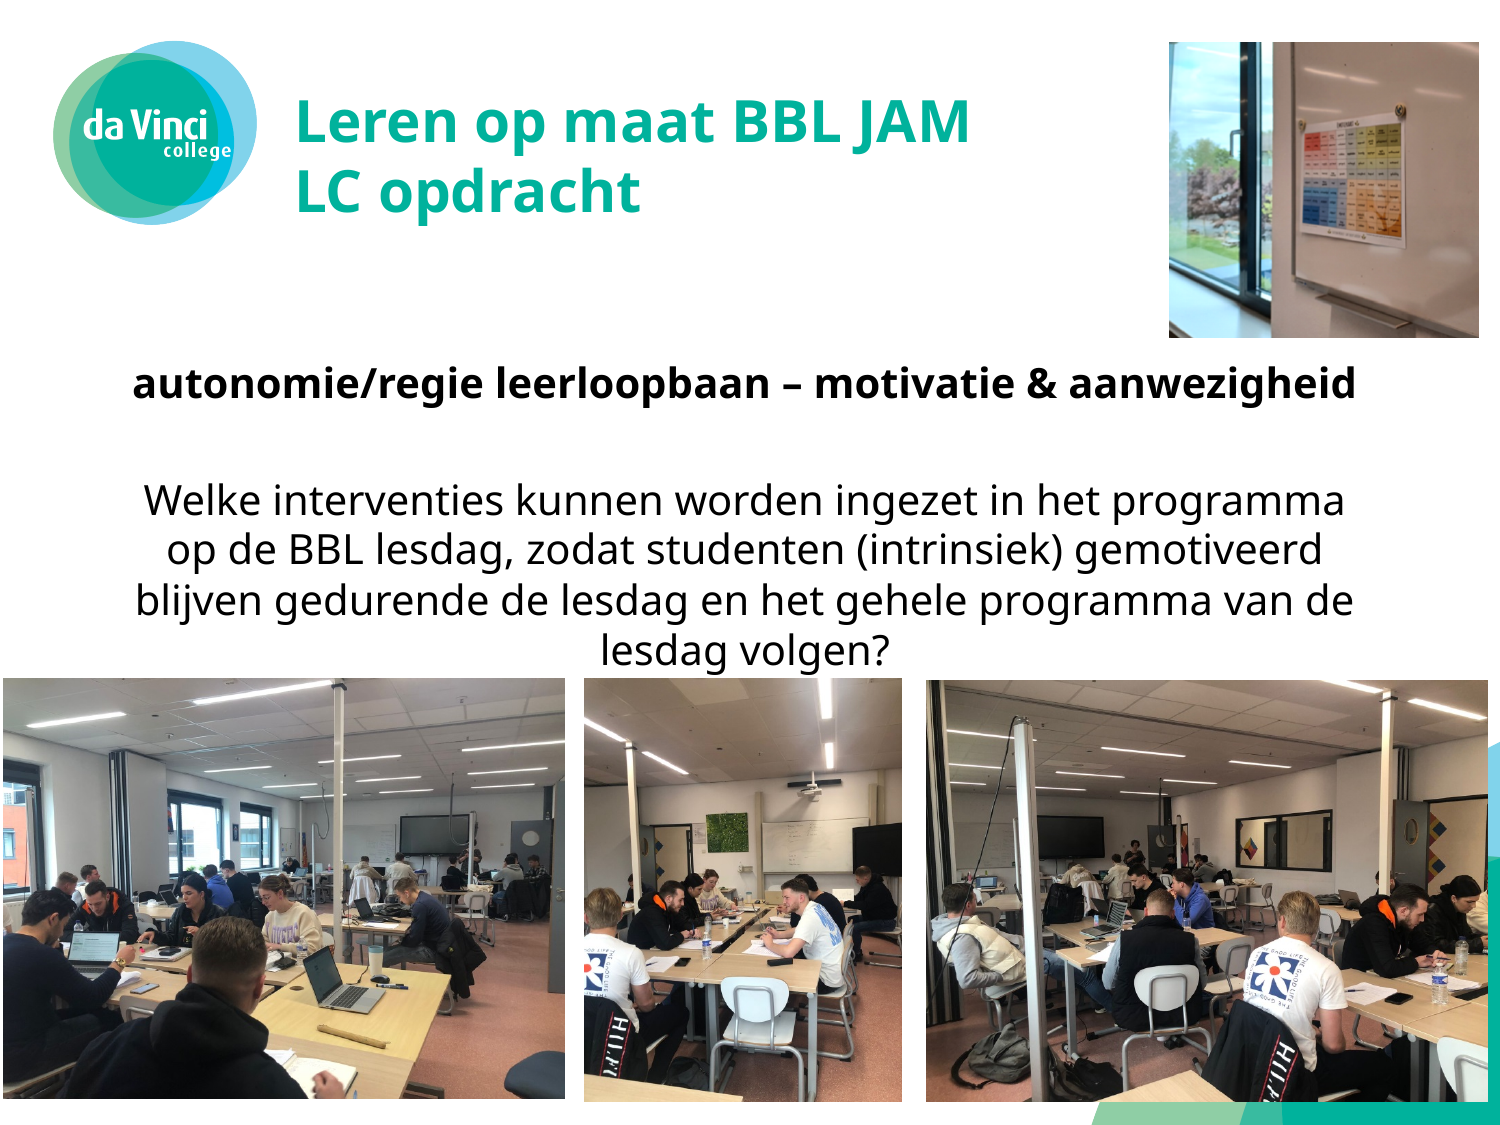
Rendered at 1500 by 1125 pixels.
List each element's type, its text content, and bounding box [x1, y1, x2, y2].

list autonomie/regie leerloopbaan – motivatie & aanwezigheid Welke interventies kunnen worden ingezet in het programma op de BBL lesdag, zodat studenten (intrinsiek) gemotiveerd blijven gedurende de lesdag en het gehele programma van de lesdag volgen? [112, 290, 1378, 1041]
title Leren op maat BBL JAM LC opdracht [279, 90, 1164, 232]
picture [0, 0, 1500, 1125]
